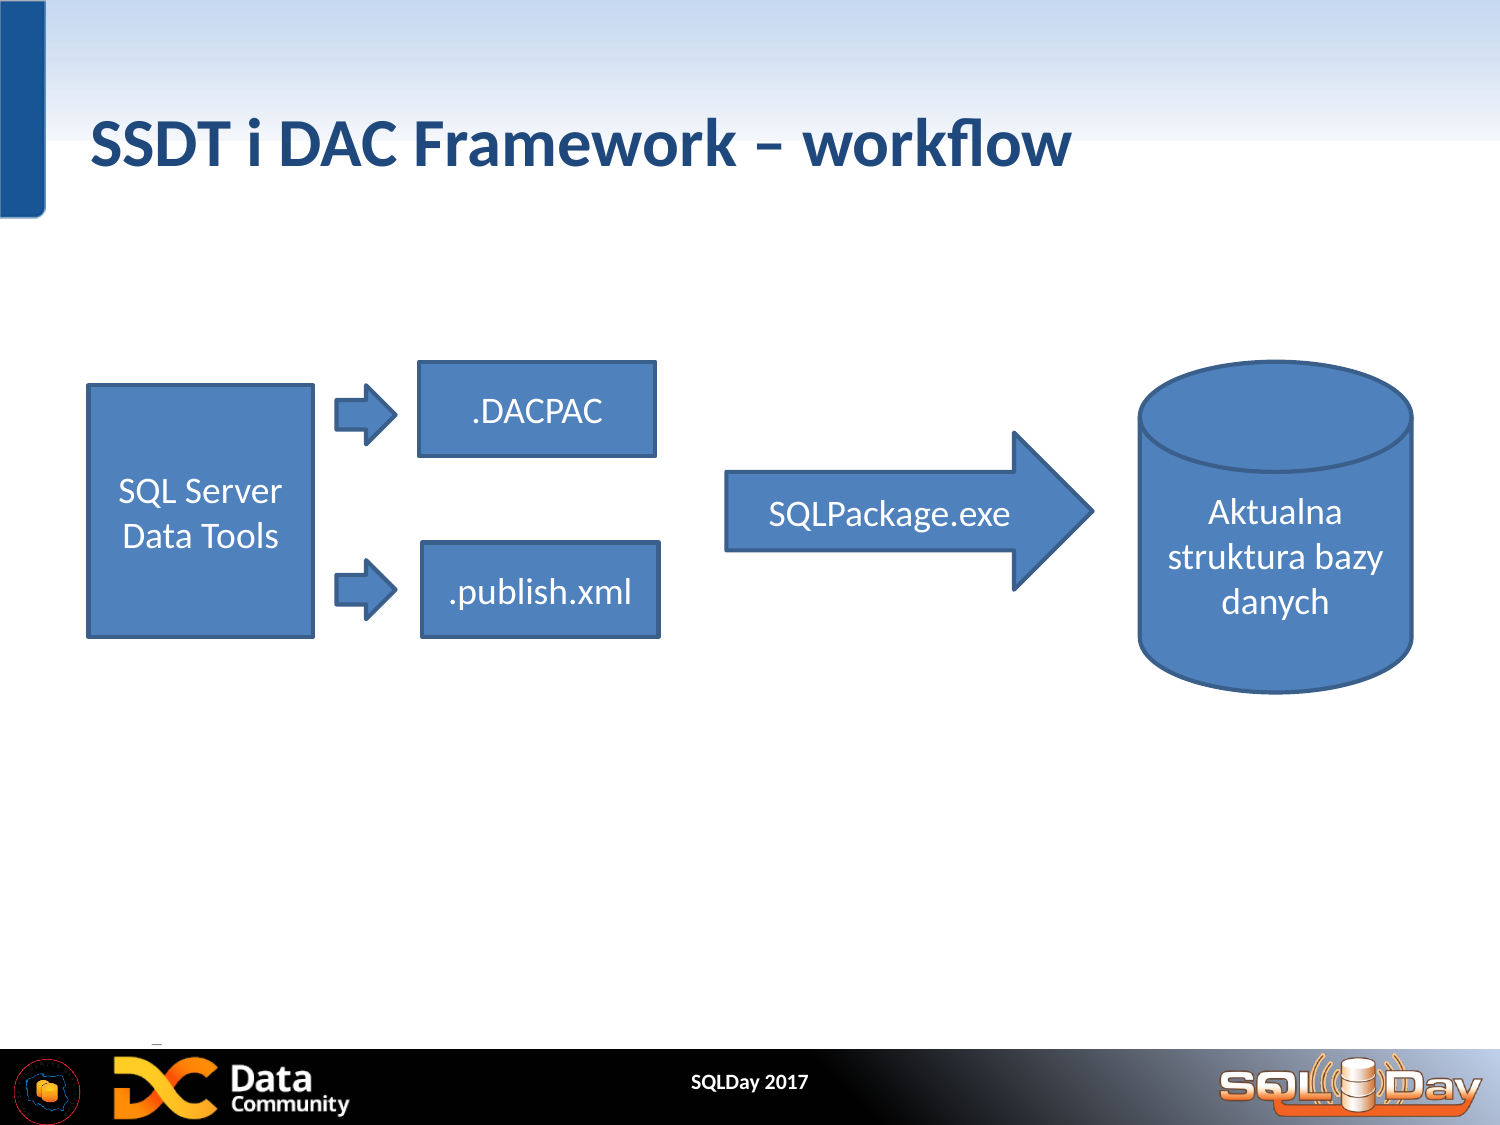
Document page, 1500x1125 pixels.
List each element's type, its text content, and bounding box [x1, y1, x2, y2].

text_box .publish.xml [420, 540, 661, 639]
picture [1219, 1053, 1483, 1117]
text_box .DACPAC [417, 360, 657, 458]
picture [0, 0, 46, 219]
picture [92, 1044, 378, 1125]
text_box SQLPackage.exe [724, 430, 1095, 592]
picture [12, 1057, 81, 1125]
text_box Aktualna struktura bazy danych [1137, 359, 1414, 695]
text_box [334, 383, 398, 447]
title SSDT i DAC Framework – workflow [75, 45, 1425, 233]
text_box SQL Server Data Tools [86, 383, 315, 639]
text_box [334, 558, 398, 622]
